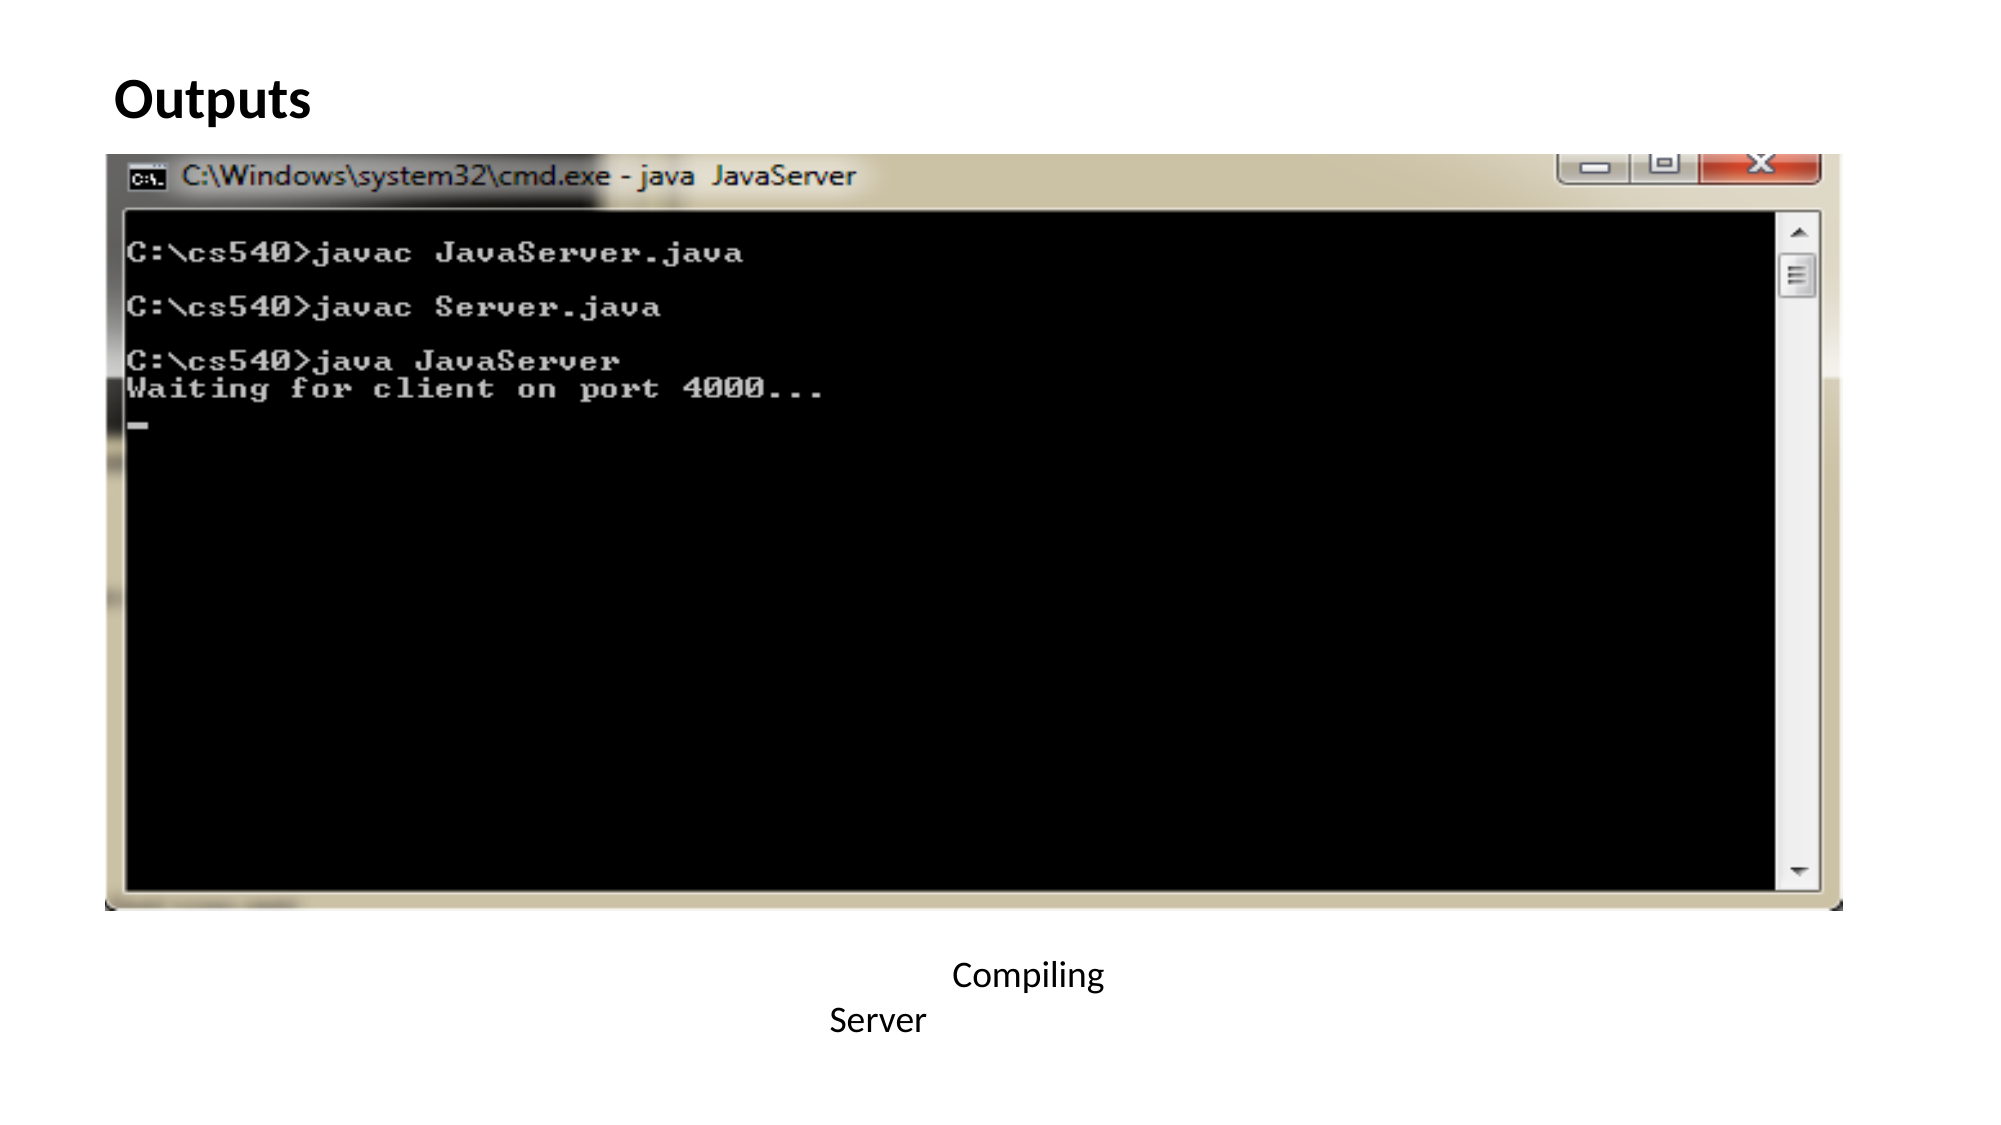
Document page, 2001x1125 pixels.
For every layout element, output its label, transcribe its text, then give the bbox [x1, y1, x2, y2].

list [104, 154, 1844, 911]
text_box Compiling Server [584, 942, 1173, 1048]
title Outputs [99, 45, 1900, 146]
